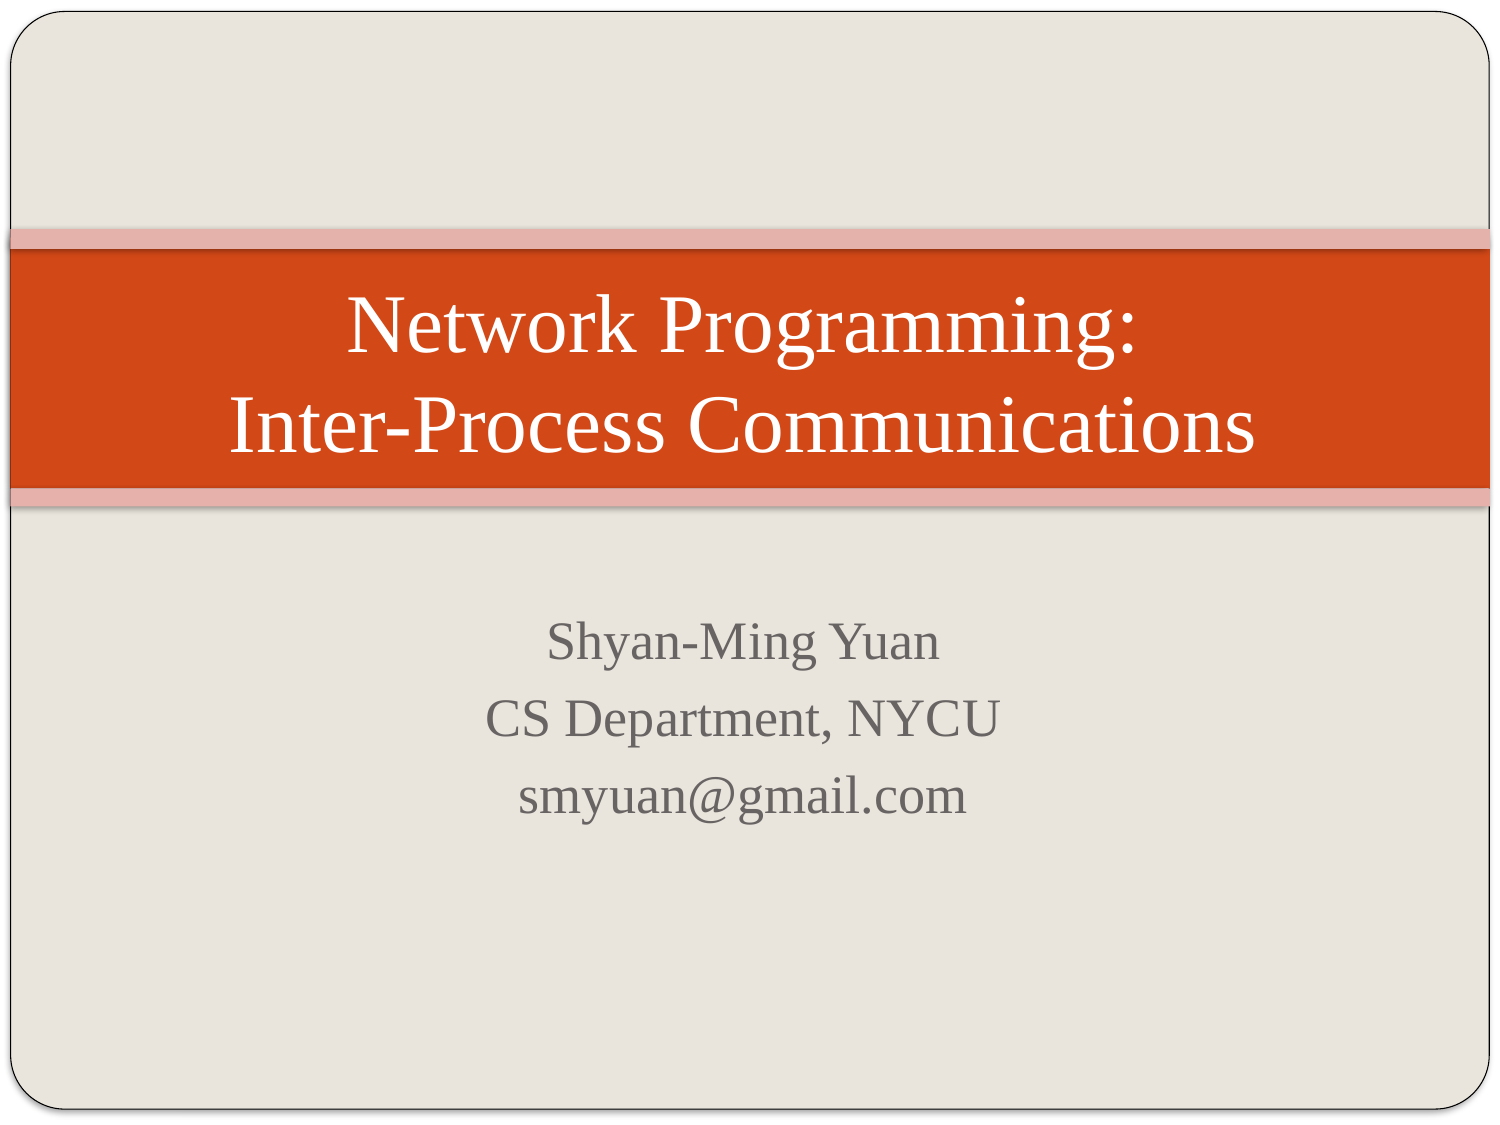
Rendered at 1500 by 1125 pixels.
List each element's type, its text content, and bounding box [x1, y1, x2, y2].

subtitle Shyan-Ming Yuan CS Department, NYCU smyuan@gmail.com [218, 597, 1269, 886]
title Network Programming: Inter-Process Communications [40, 243, 1447, 485]
